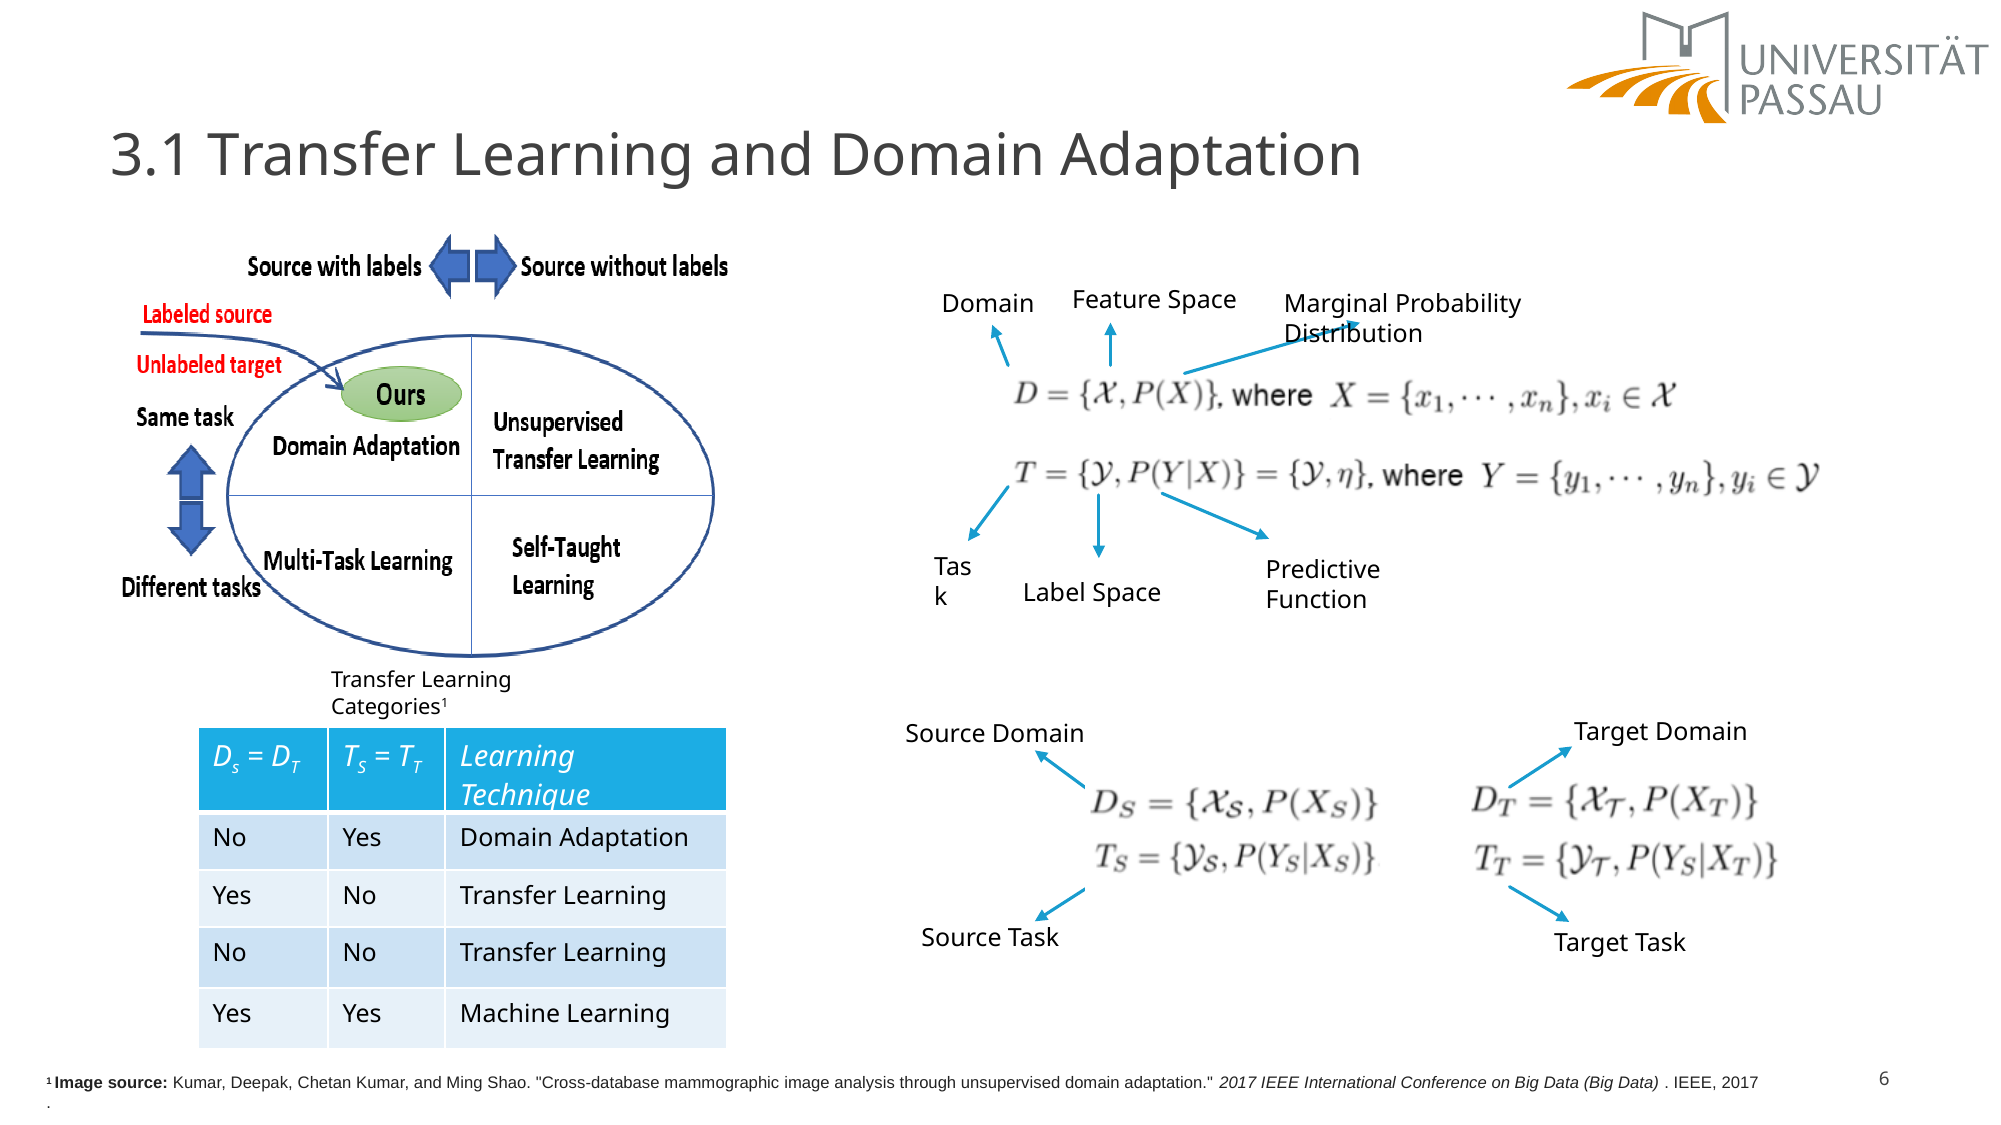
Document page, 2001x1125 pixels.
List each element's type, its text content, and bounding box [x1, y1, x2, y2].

table_cell Yes [329, 815, 444, 869]
table_cell No [199, 815, 327, 869]
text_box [1508, 886, 1570, 923]
text_box Source Domain [890, 709, 1122, 755]
table_cell Transfer Learning [446, 928, 726, 987]
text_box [1034, 749, 1090, 791]
table_header Learning Technique [446, 728, 726, 810]
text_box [991, 325, 1009, 366]
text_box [1183, 322, 1361, 374]
text_box Target Task [1539, 920, 1710, 965]
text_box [1161, 492, 1270, 540]
table_header Ds = DT [199, 728, 327, 810]
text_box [967, 486, 1009, 542]
text_box Task [919, 543, 1001, 618]
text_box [1034, 886, 1090, 922]
table_header TS = TT [329, 728, 444, 810]
table_cell Machine Learning [446, 989, 726, 1048]
text_box Target Domain [1559, 708, 1803, 754]
text_box Transfer Learning Categories1 [316, 681, 631, 726]
table_cell Yes [199, 989, 327, 1048]
text_box Feature Space [1057, 276, 1256, 322]
table_cell Transfer Learning [446, 871, 726, 926]
table_cell No [329, 928, 444, 987]
picture [1007, 364, 1832, 516]
table_cell Yes [329, 989, 444, 1048]
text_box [1508, 745, 1573, 788]
text_box Predictive Function [1250, 545, 1482, 621]
table_cell No [329, 871, 444, 926]
text_box Source Task [906, 914, 1089, 959]
text_box Domain [926, 280, 1058, 325]
text_box Label Space [1008, 569, 1185, 615]
slide_number 6 [1731, 1049, 1905, 1110]
table_cell Yes [199, 871, 327, 926]
text_box 1 Image source: Kumar, Deepak, Chetan Kumar, and Ming Shao. "Cross-database mammographic image analysis through unsupervised domain adaptation." 2017 IEEE International Conference on Big Data (Big Data) . IEEE, 2017 . [31, 1064, 1785, 1119]
text_box Marginal Probability Distribution [1269, 280, 1651, 355]
table_cell No [199, 928, 327, 987]
picture [1084, 759, 1797, 909]
title 3.1 Transfer Learning and Domain Adaptation [95, 0, 1905, 195]
table_cell Domain Adaptation [446, 815, 726, 869]
picture [115, 234, 746, 673]
picture [1566, 10, 1990, 124]
